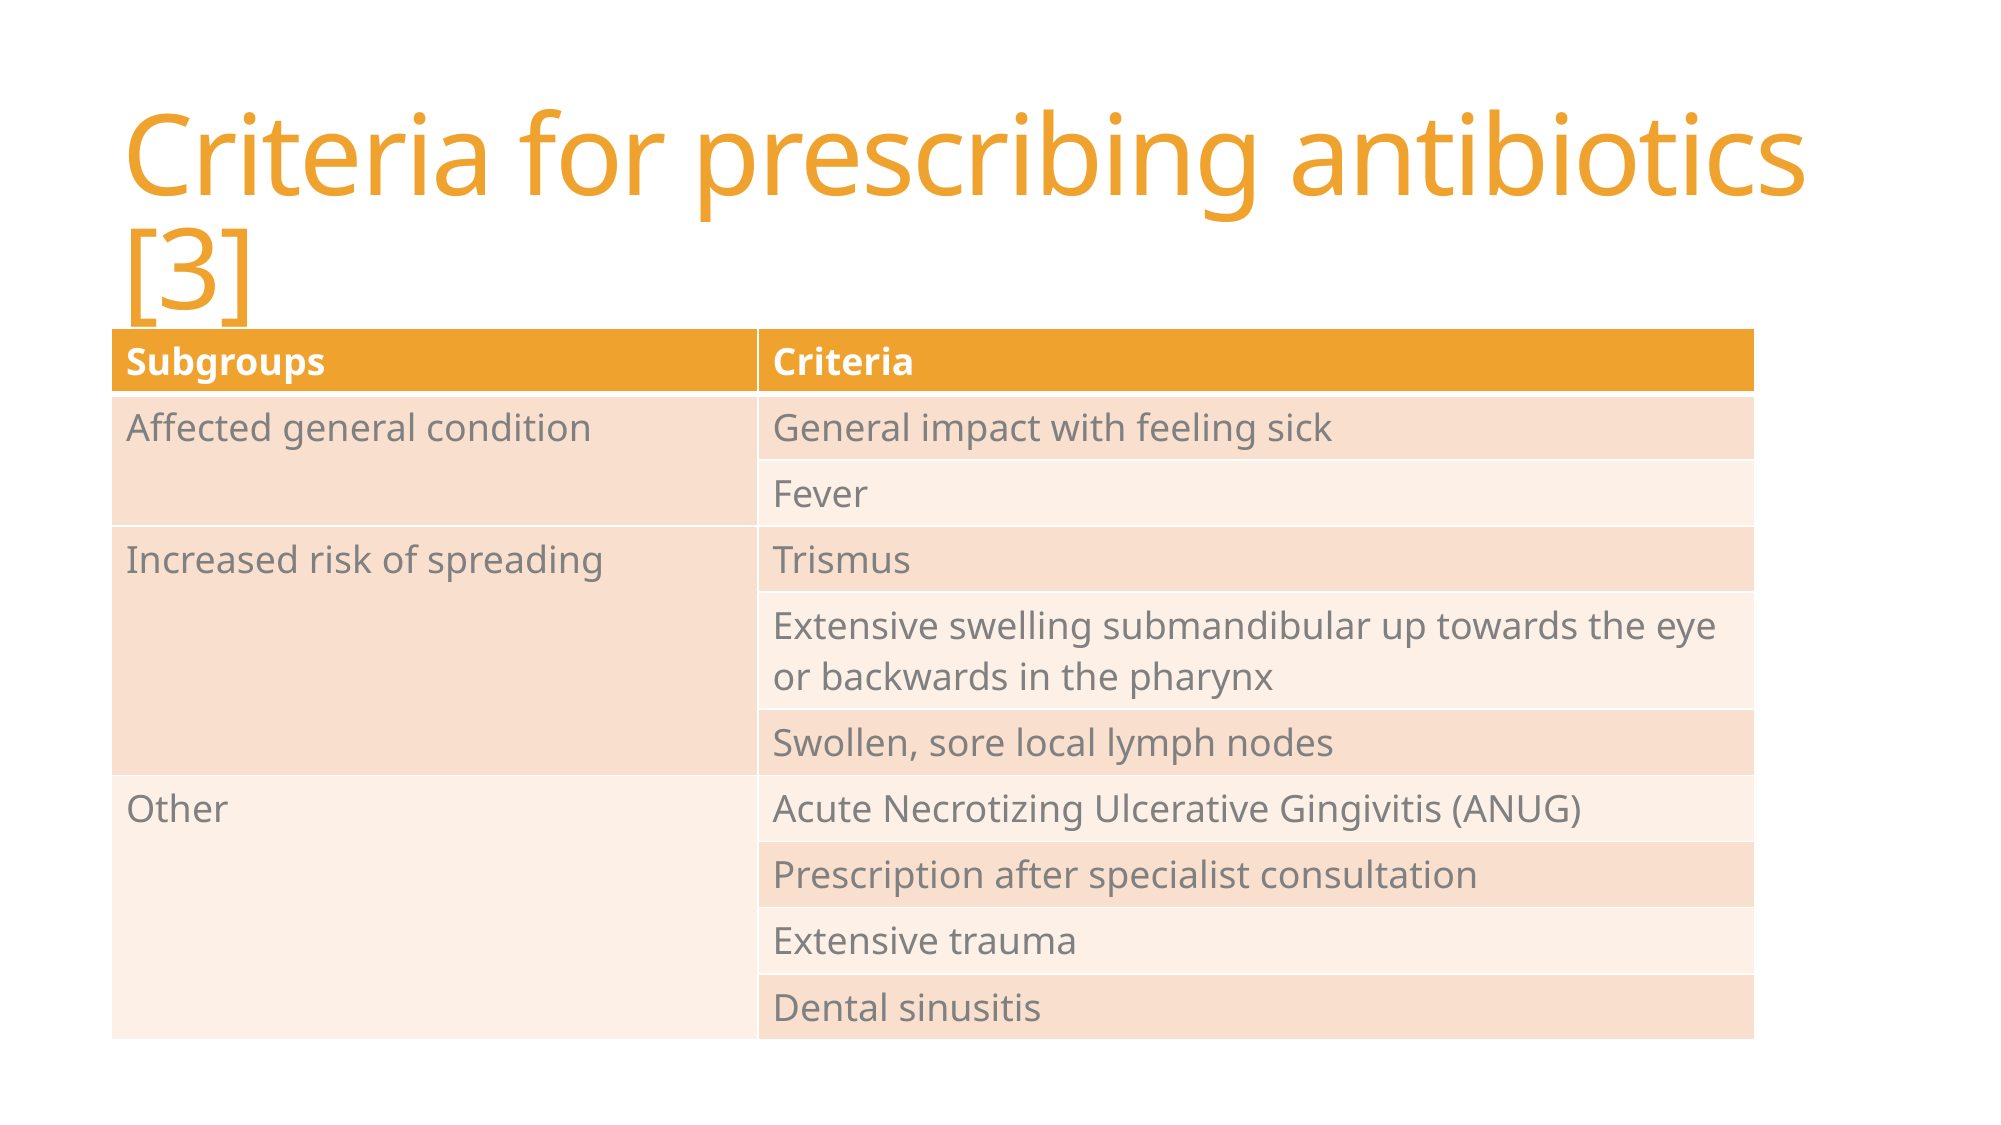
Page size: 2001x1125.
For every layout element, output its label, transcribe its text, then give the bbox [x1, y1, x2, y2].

table_cell Acute Necrotizing Ulcerative Gingivitis (ANUG) [759, 776, 1754, 841]
table_cell Affected general condition [112, 397, 757, 525]
title Criteria for prescribing antibiotics [3] [107, 81, 1875, 354]
table_header Criteria [759, 329, 1754, 391]
table_cell Increased risk of spreading [112, 527, 757, 775]
table_header Subgroups [112, 329, 757, 391]
table_cell Other [112, 776, 757, 1039]
table_cell Trismus [759, 527, 1754, 591]
table_cell General impact with feeling sick [759, 397, 1754, 459]
table_cell Extensive trauma [759, 908, 1754, 973]
table_cell Dental sinusitis [759, 975, 1754, 1039]
table_cell Prescription after specialist consultation [759, 842, 1754, 907]
table_cell Extensive swelling submandibular up towards the eye or backwards in the pharynx [759, 593, 1754, 708]
table_cell Fever [759, 461, 1754, 525]
table_cell Swollen, sore local lymph nodes [759, 710, 1754, 775]
